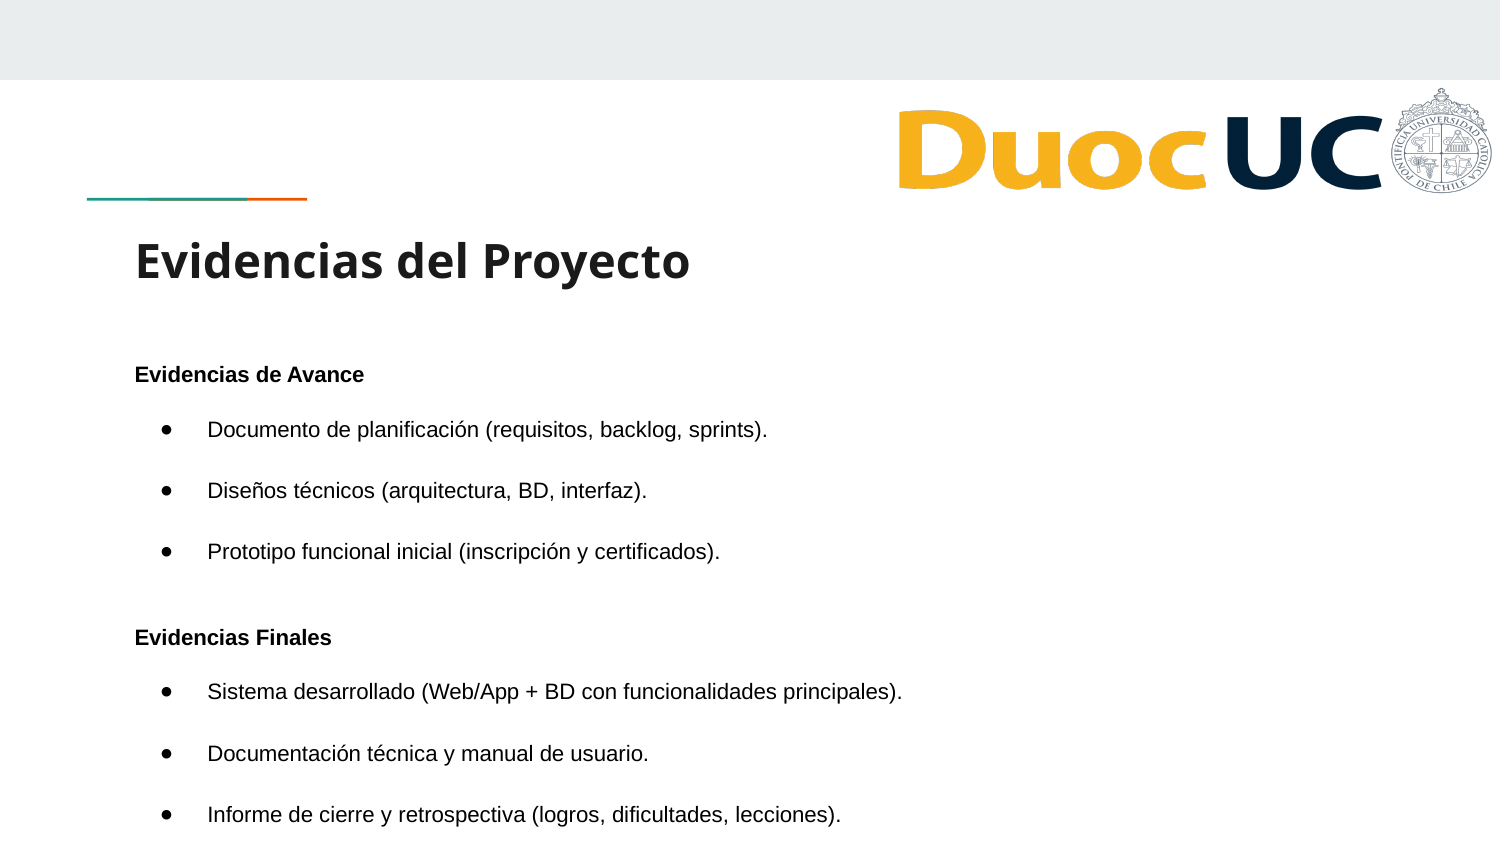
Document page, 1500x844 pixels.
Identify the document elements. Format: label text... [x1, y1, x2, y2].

list Evidencias de Avance Documento de planificación (requisitos, backlog, sprints). Diseños técnicos (arquitectura, BD, interfaz). Prototipo funcional inicial (inscripción y certificados). Evidencias Finales Sistema desarrollado (Web/App + BD con funcionalidades principales). Documentación técnica y manual de usuario. Informe de cierre y retrospectiva (logros, dificultades, lecciones). [119, 341, 1381, 844]
title Evidencias del Proyecto [119, 216, 1381, 305]
picture [891, 81, 1500, 200]
